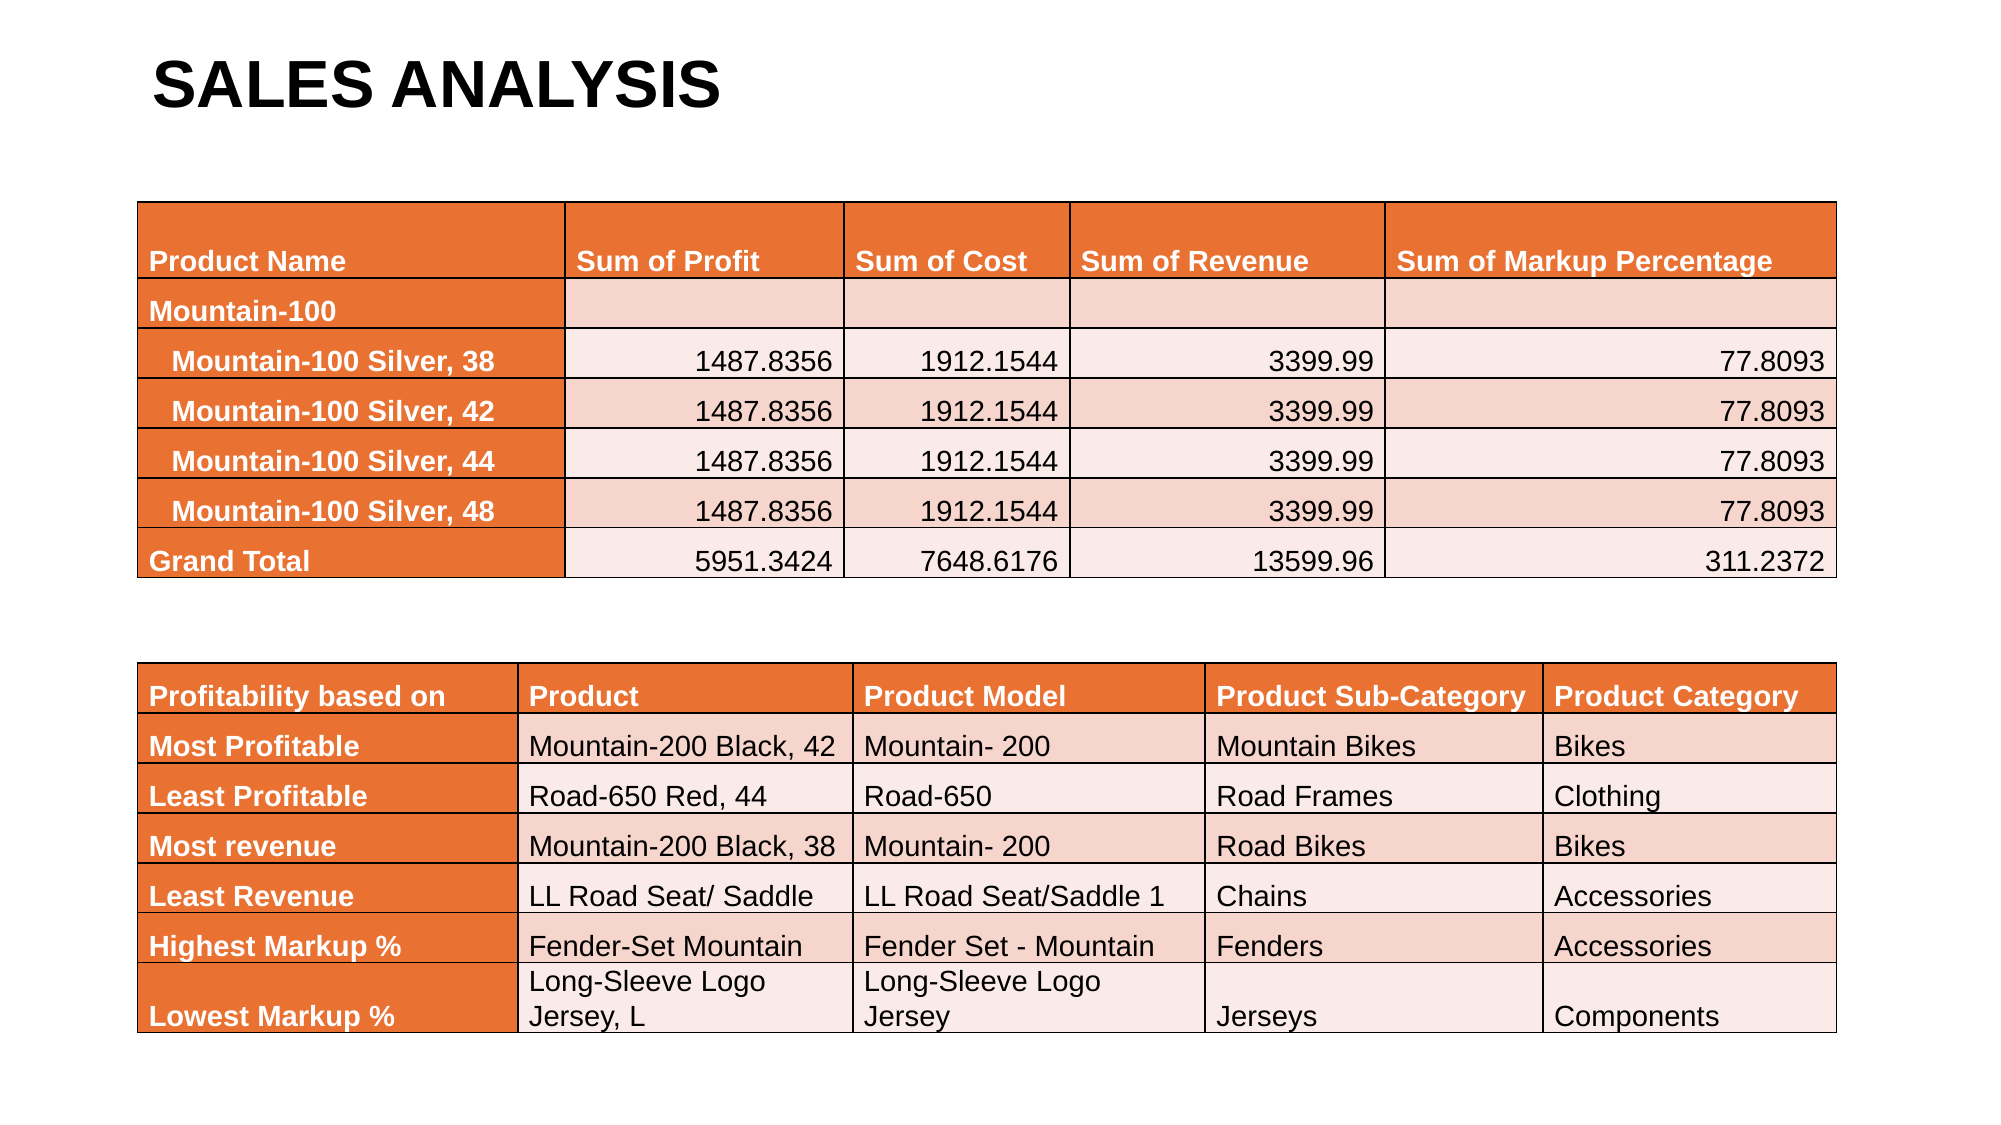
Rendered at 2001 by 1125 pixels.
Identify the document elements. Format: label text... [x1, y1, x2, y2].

table_header Sum of Profit [566, 203, 843, 277]
table_cell Fender-Set Mountain [519, 913, 852, 962]
table_cell 1912.1544 [845, 429, 1069, 477]
table_cell Most revenue [138, 814, 517, 862]
table_cell Jerseys [1206, 963, 1542, 1032]
table_cell 1487.8356 [566, 429, 843, 477]
table_cell 3399.99 [1071, 429, 1384, 477]
table_cell LL Road Seat/ Saddle [519, 864, 852, 912]
table_header Sum of Cost [845, 203, 1069, 277]
table_cell Mountain-100 Silver, 42 [138, 379, 564, 427]
table_cell Least Profitable [138, 764, 517, 812]
table_cell [845, 279, 1069, 327]
table_cell Long-Sleeve Logo Jersey, L [519, 963, 852, 1032]
table_cell Fender Set - Mountain [854, 913, 1204, 962]
table_cell 7648.6176 [845, 528, 1069, 577]
table_cell 77.8093 [1386, 479, 1836, 527]
table_cell 77.8093 [1386, 379, 1836, 427]
table_cell Mountain Bikes [1206, 714, 1542, 762]
table_cell Accessories [1544, 864, 1836, 912]
table_cell [566, 279, 843, 327]
table_cell Highest Markup % [138, 913, 517, 962]
table_cell Lowest Markup % [138, 963, 517, 1032]
table_cell Long-Sleeve Logo Jersey [854, 963, 1204, 1032]
table_cell 1487.8356 [566, 329, 843, 377]
table_cell 3399.99 [1071, 479, 1384, 527]
table_cell Mountain-200 Black, 42 [519, 714, 852, 762]
table_cell Most Profitable [138, 714, 517, 762]
table_cell Road Frames [1206, 764, 1542, 812]
table_cell 3399.99 [1071, 379, 1384, 427]
table_cell Mountain- 200 [854, 814, 1204, 862]
table_cell 311.2372 [1386, 528, 1836, 577]
table_cell 77.8093 [1386, 329, 1836, 377]
table_cell 1912.1544 [845, 479, 1069, 527]
table_cell Road Bikes [1206, 814, 1542, 862]
table_header Sum of Markup Percentage [1386, 203, 1836, 277]
table_cell Grand Total [138, 528, 564, 577]
table_cell Least Revenue [138, 864, 517, 912]
table_cell Mountain-100 Silver, 48 [138, 479, 564, 527]
title SALES ANALYSIS [137, 23, 1863, 149]
table_cell [1071, 279, 1384, 327]
table_cell 1487.8356 [566, 479, 843, 527]
table_header Product Model [854, 664, 1204, 712]
table_header Product Name [138, 203, 564, 277]
table_cell Mountain-100 [138, 279, 564, 327]
table_cell Mountain-100 Silver, 44 [138, 429, 564, 477]
table_cell 13599.96 [1071, 528, 1384, 577]
table_cell 1912.1544 [845, 379, 1069, 427]
table_header Product Sub-Category [1206, 664, 1542, 712]
table_cell Accessories [1544, 913, 1836, 962]
table_cell LL Road Seat/Saddle 1 [854, 864, 1204, 912]
table_cell Chains [1206, 864, 1542, 912]
table_cell Bikes [1544, 814, 1836, 862]
table_cell Mountain-100 Silver, 38 [138, 329, 564, 377]
table_header Product Category [1544, 664, 1836, 712]
table_cell [1386, 279, 1836, 327]
table_cell Road-650 Red, 44 [519, 764, 852, 812]
table_cell Mountain- 200 [854, 714, 1204, 762]
table_cell Components [1544, 963, 1836, 1032]
table_cell Fenders [1206, 913, 1542, 962]
table_cell 1912.1544 [845, 329, 1069, 377]
table_cell 5951.3424 [566, 528, 843, 577]
table_cell Mountain-200 Black, 38 [519, 814, 852, 862]
table_cell 1487.8356 [566, 379, 843, 427]
table_cell Road-650 [854, 764, 1204, 812]
table_header Product [519, 664, 852, 712]
table_header Profitability based on [138, 664, 517, 712]
table_header Sum of Revenue [1071, 203, 1384, 277]
table_cell Clothing [1544, 764, 1836, 812]
table_cell 77.8093 [1386, 429, 1836, 477]
table_cell Bikes [1544, 714, 1836, 762]
table_cell 3399.99 [1071, 329, 1384, 377]
